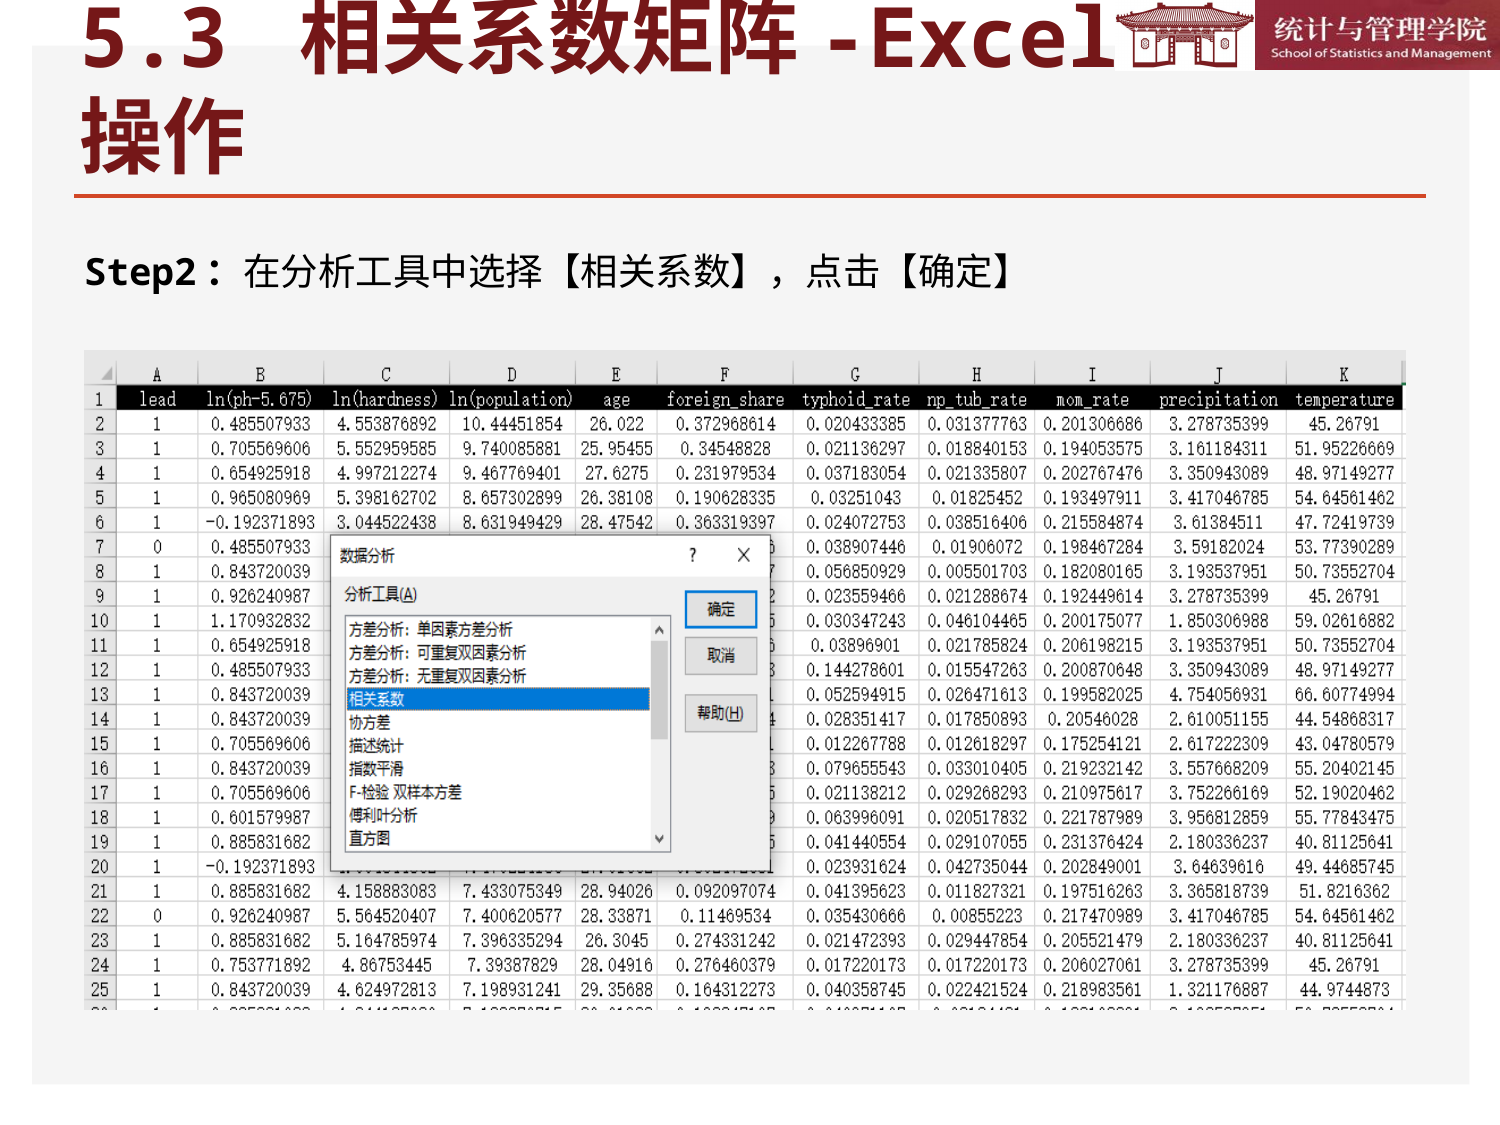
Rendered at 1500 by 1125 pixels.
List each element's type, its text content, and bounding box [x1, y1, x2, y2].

text_box Step2：在分析工具中选择【相关系数】，点击【确定】 [69, 240, 1406, 301]
picture [1115, 0, 1500, 71]
title 5.3 相关系数矩阵-Excel操作 [64, 73, 1204, 192]
picture [84, 350, 1406, 1010]
